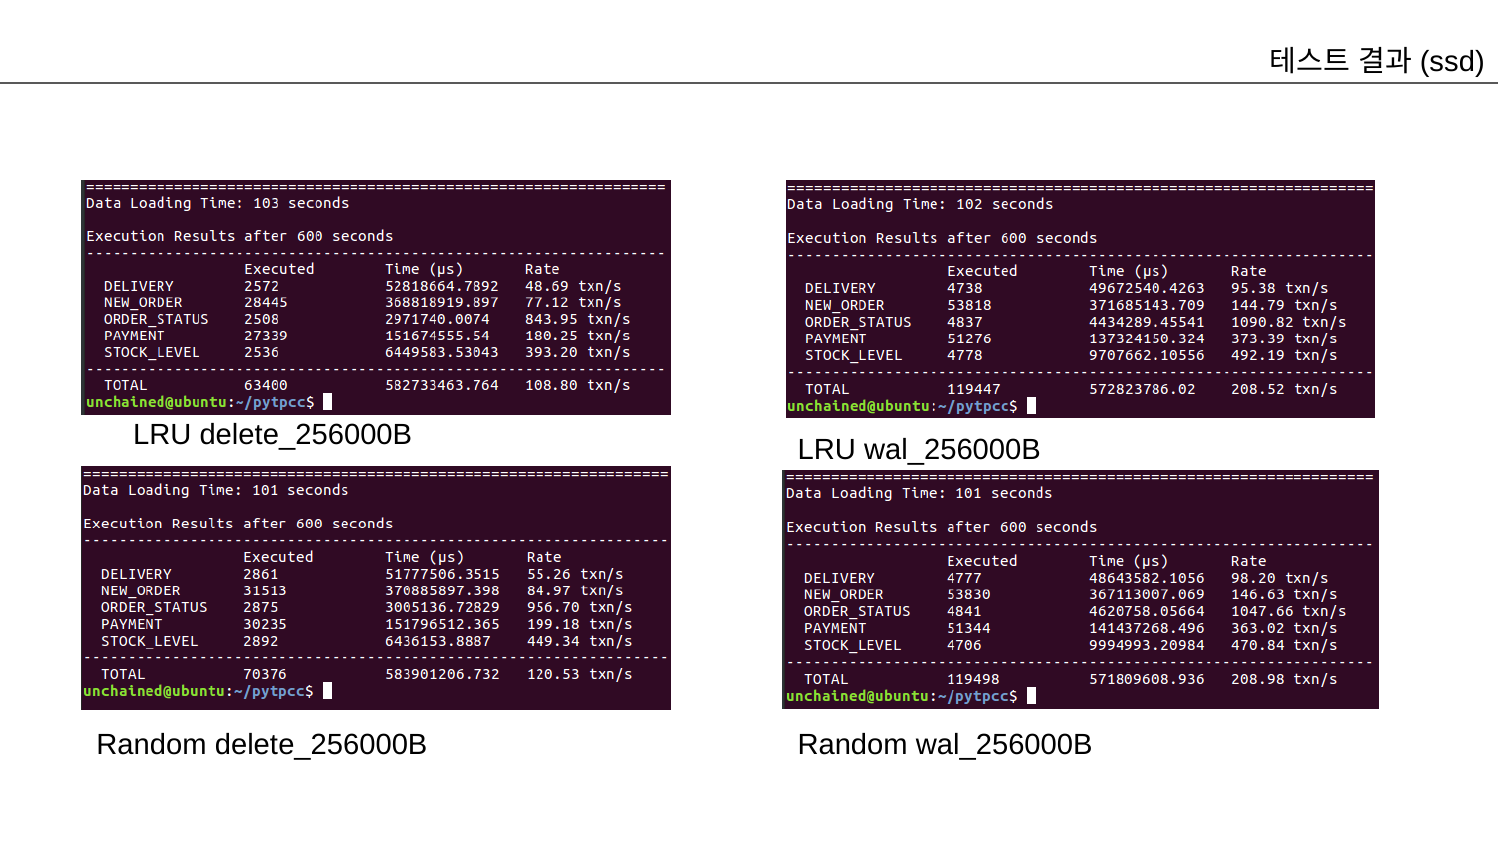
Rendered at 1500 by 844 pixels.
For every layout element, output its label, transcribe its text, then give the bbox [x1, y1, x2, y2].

picture [785, 180, 1375, 419]
text_box 테스트 결과(ssd) [266, 27, 1500, 83]
picture [782, 470, 1379, 709]
picture [81, 180, 671, 416]
text_box LRU wal_256000B [782, 423, 1337, 457]
picture [81, 466, 671, 711]
text_box LRU delete_256000B [118, 420, 672, 443]
text_box Random wal_256000B [782, 715, 1337, 752]
text_box Random delete_256000B [81, 718, 636, 752]
